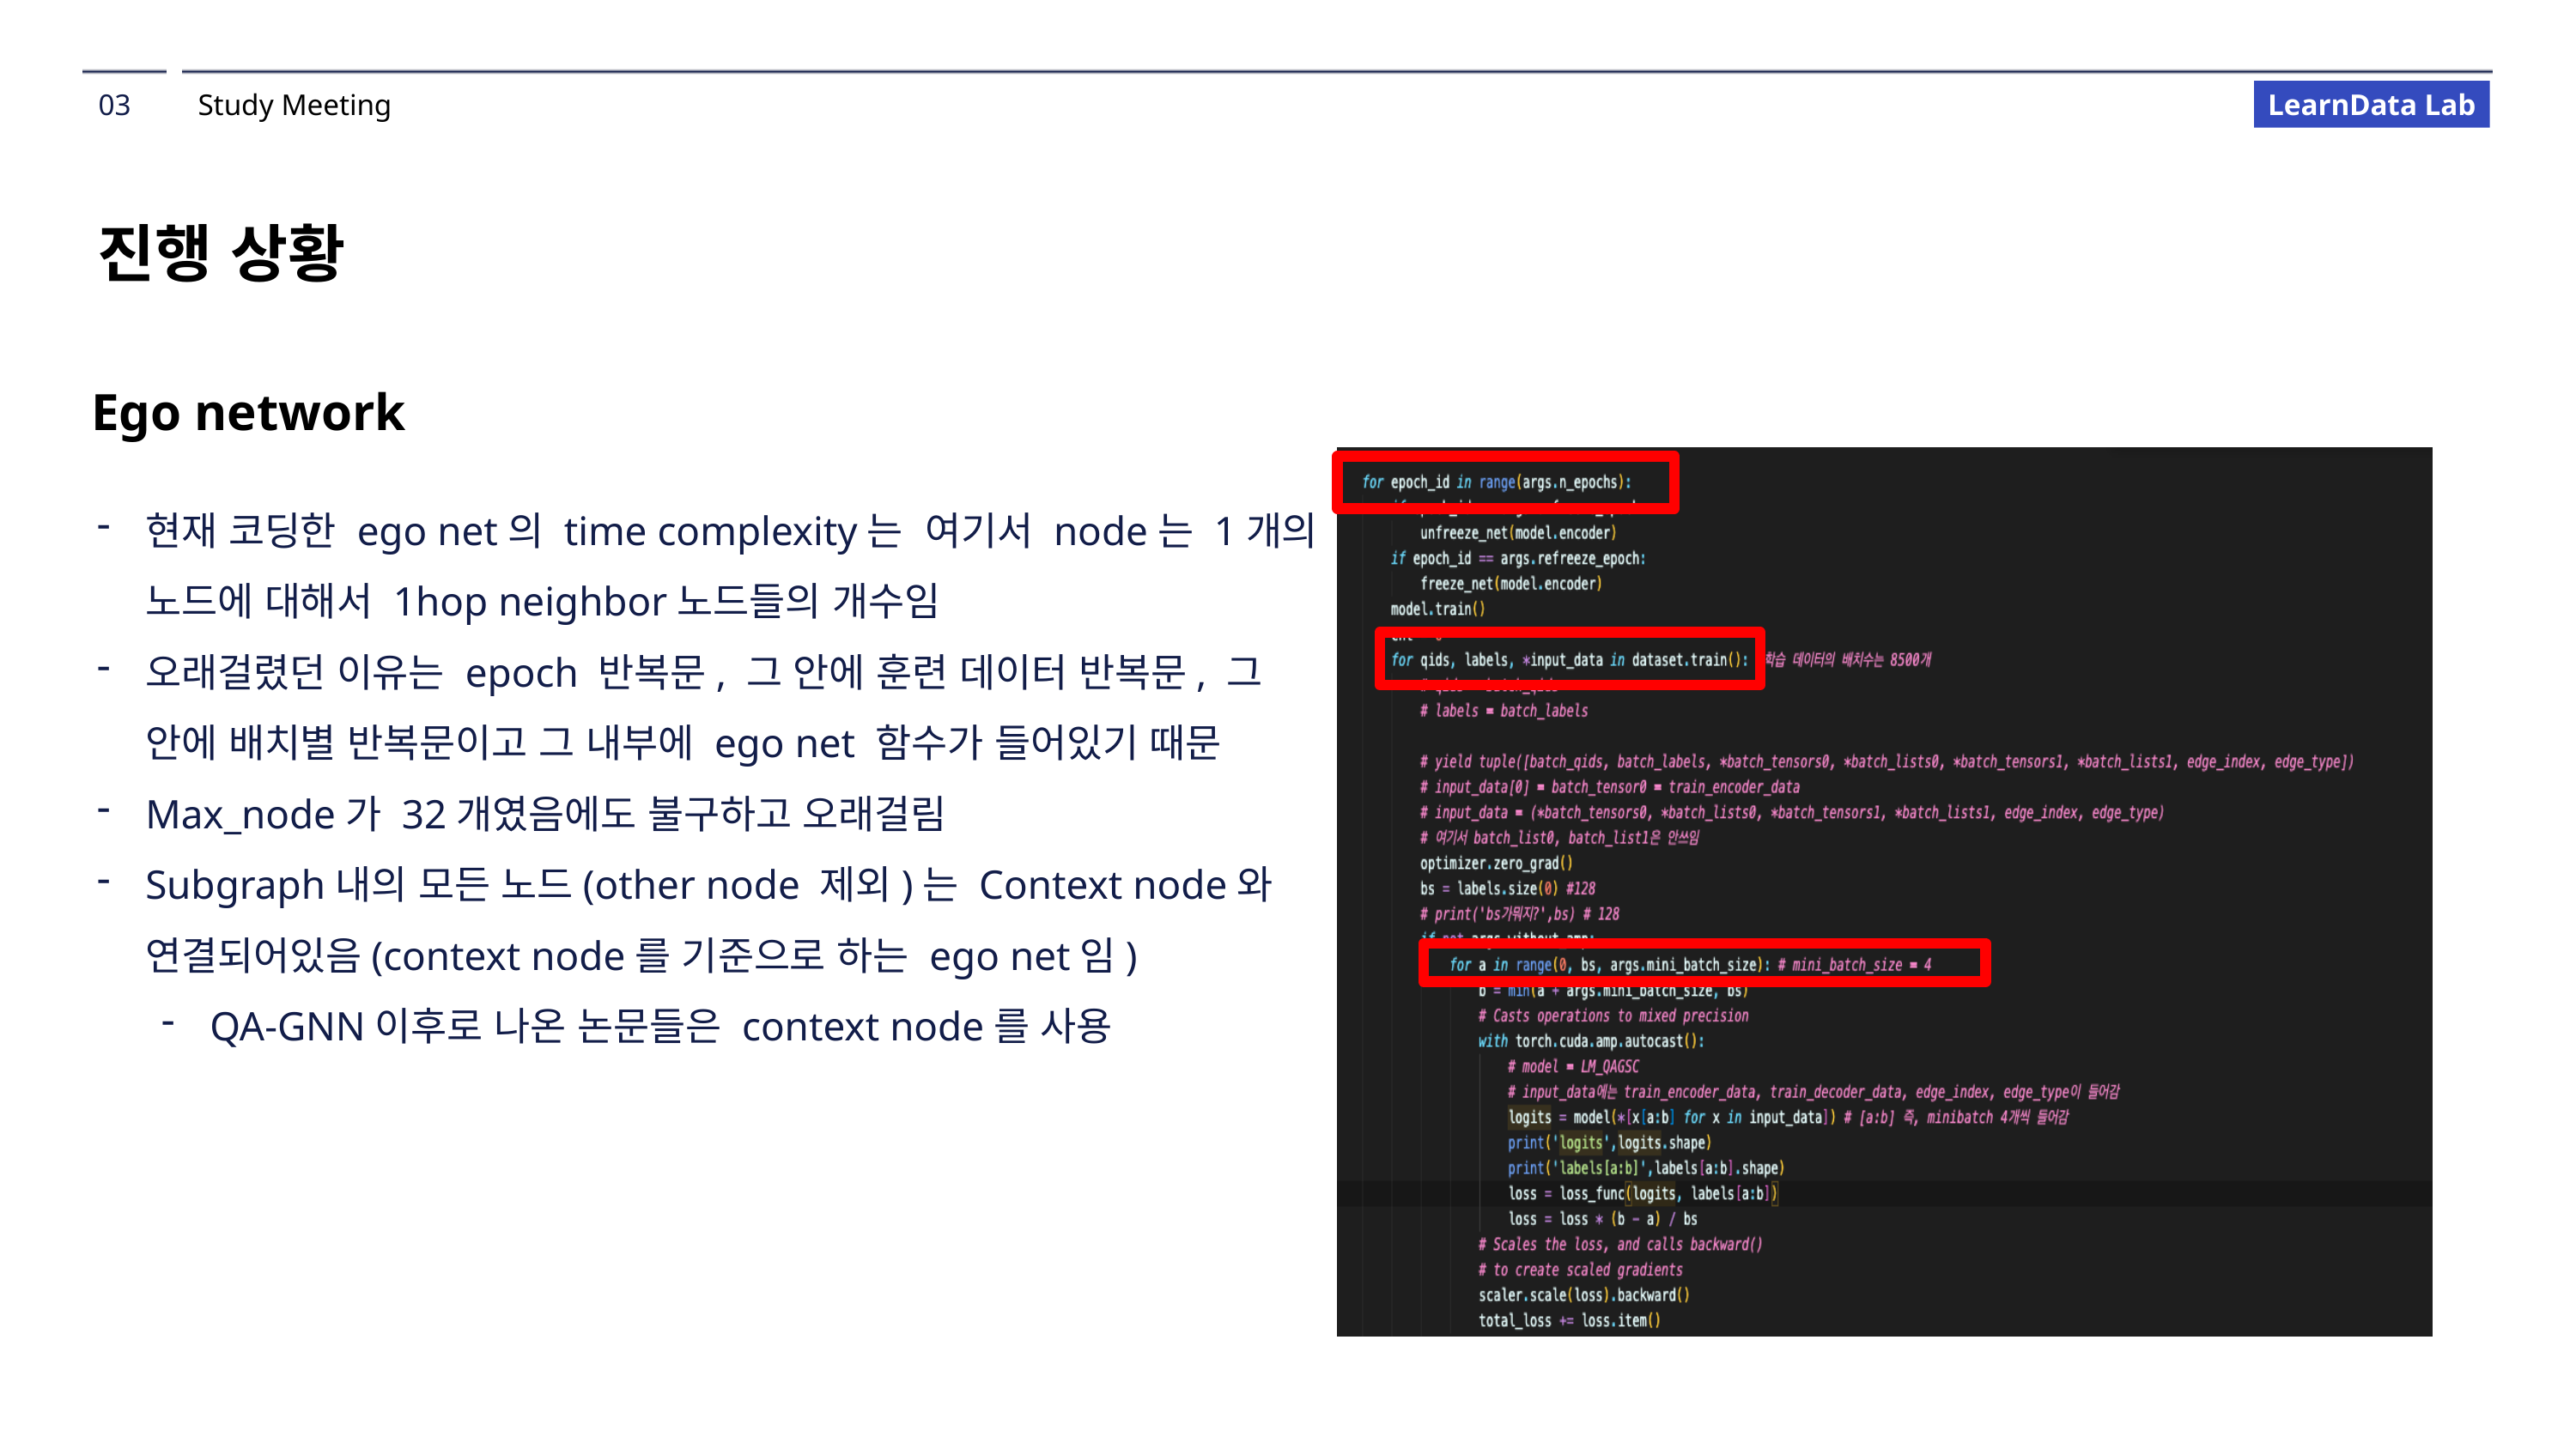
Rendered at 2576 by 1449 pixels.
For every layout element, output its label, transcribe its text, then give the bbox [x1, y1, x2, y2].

text_box Ego network [78, 374, 419, 447]
picture [1337, 447, 2433, 1337]
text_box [82, 67, 167, 76]
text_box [182, 67, 2493, 76]
text_box 진행 상황 [84, 207, 952, 296]
text_box 03 [85, 82, 161, 128]
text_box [185, 80, 2490, 142]
